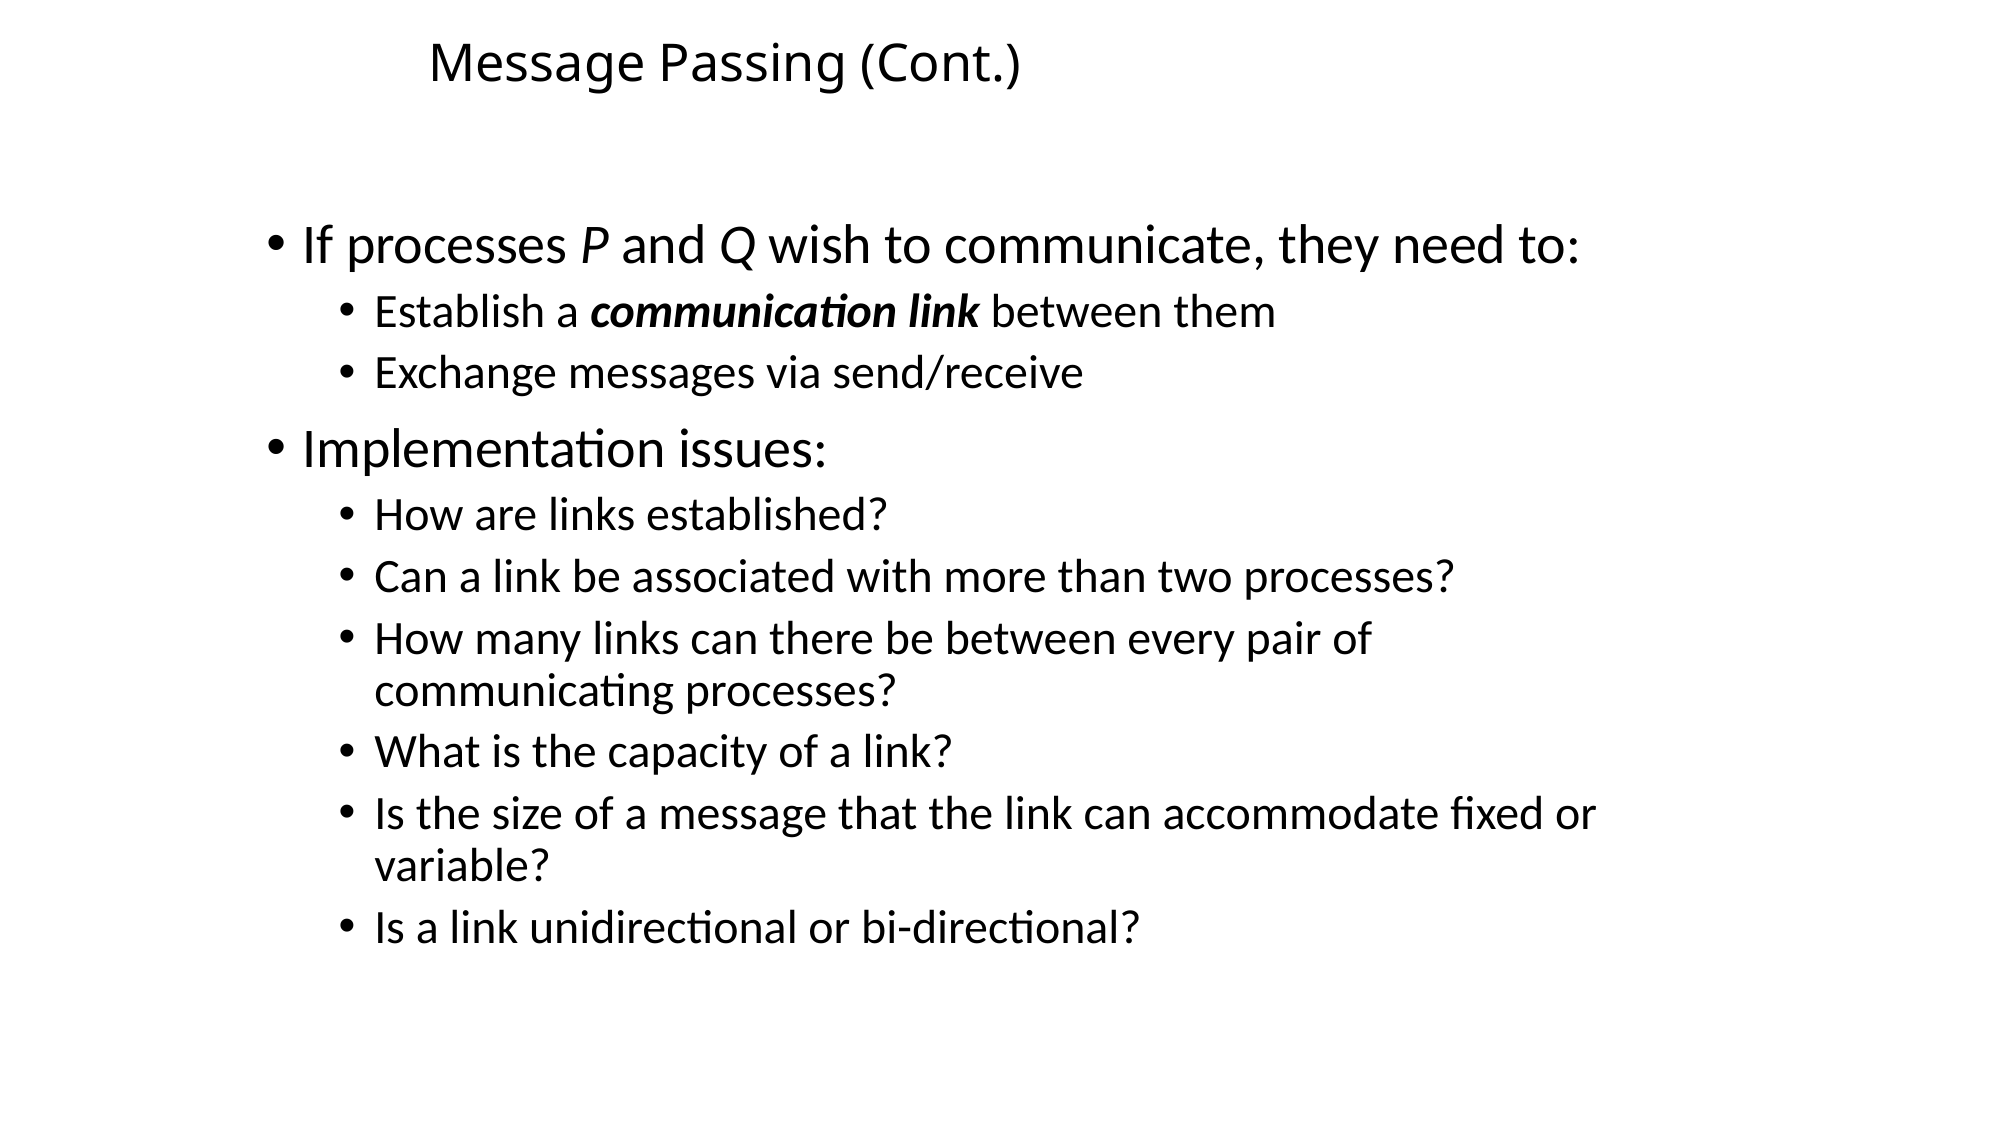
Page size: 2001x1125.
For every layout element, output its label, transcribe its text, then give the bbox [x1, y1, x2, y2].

list If processes P and Q wish to communicate, they need to: Establish a communication link between them Exchange messages via send/receive Implementation issues: How are links established? Can a link be associated with more than two processes? How many links can there be between every pair of communicating processes? What is the capacity of a link? Is the size of a message that the link can accommodate fixed or variable? Is a link unidirectional or bi-directional? [251, 168, 1681, 962]
title Message Passing (Cont.) [413, 17, 1764, 113]
